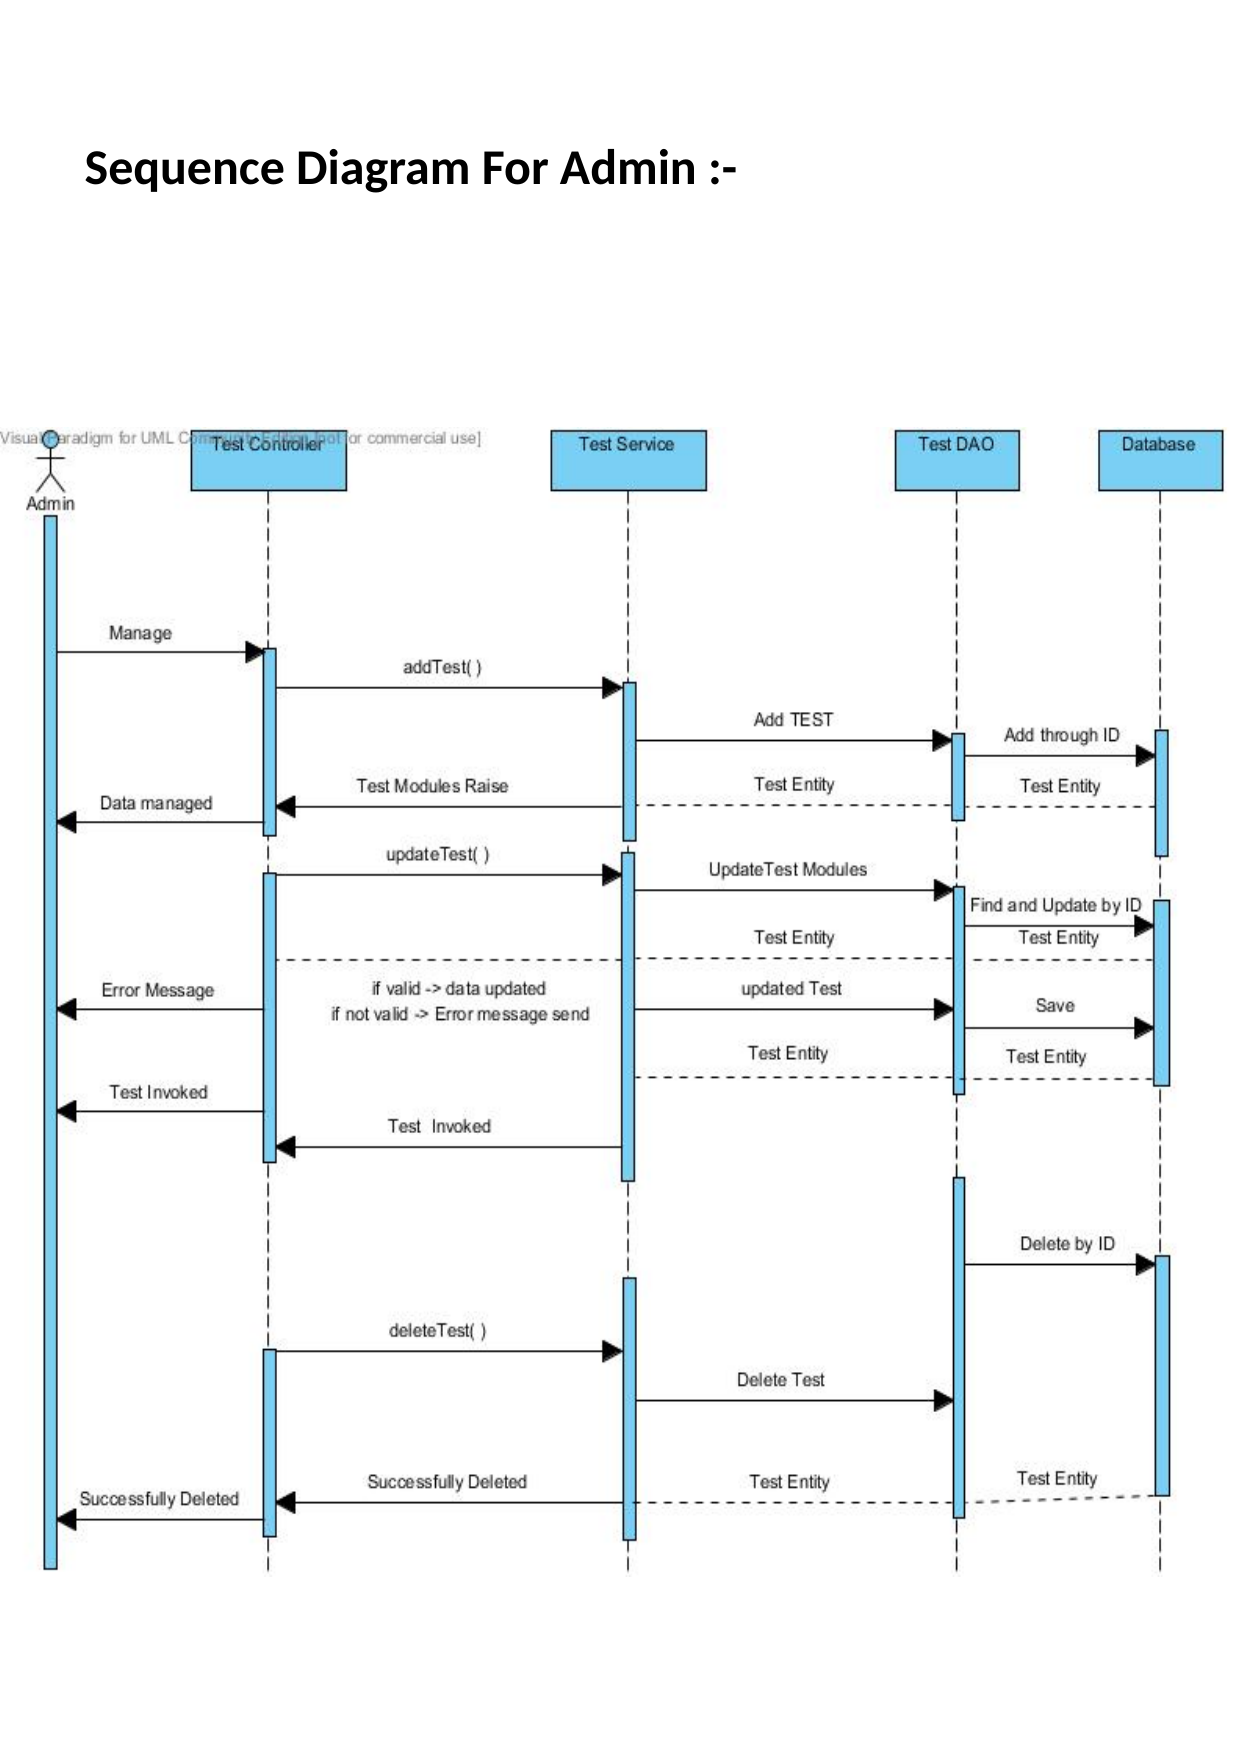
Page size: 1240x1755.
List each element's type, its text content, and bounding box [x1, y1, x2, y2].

text_box Sequence Diagram For Admin :- [69, 127, 867, 202]
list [0, 426, 1230, 1578]
